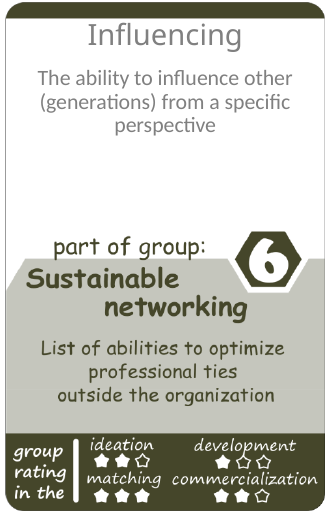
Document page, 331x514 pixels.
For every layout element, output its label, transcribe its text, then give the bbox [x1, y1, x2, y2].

picture [5, 50, 325, 59]
list The ability to influence other (generations) from a specific perspective [5, 59, 325, 215]
picture [5, 2, 325, 12]
list Influencing [5, 12, 325, 50]
picture [5, 215, 325, 511]
